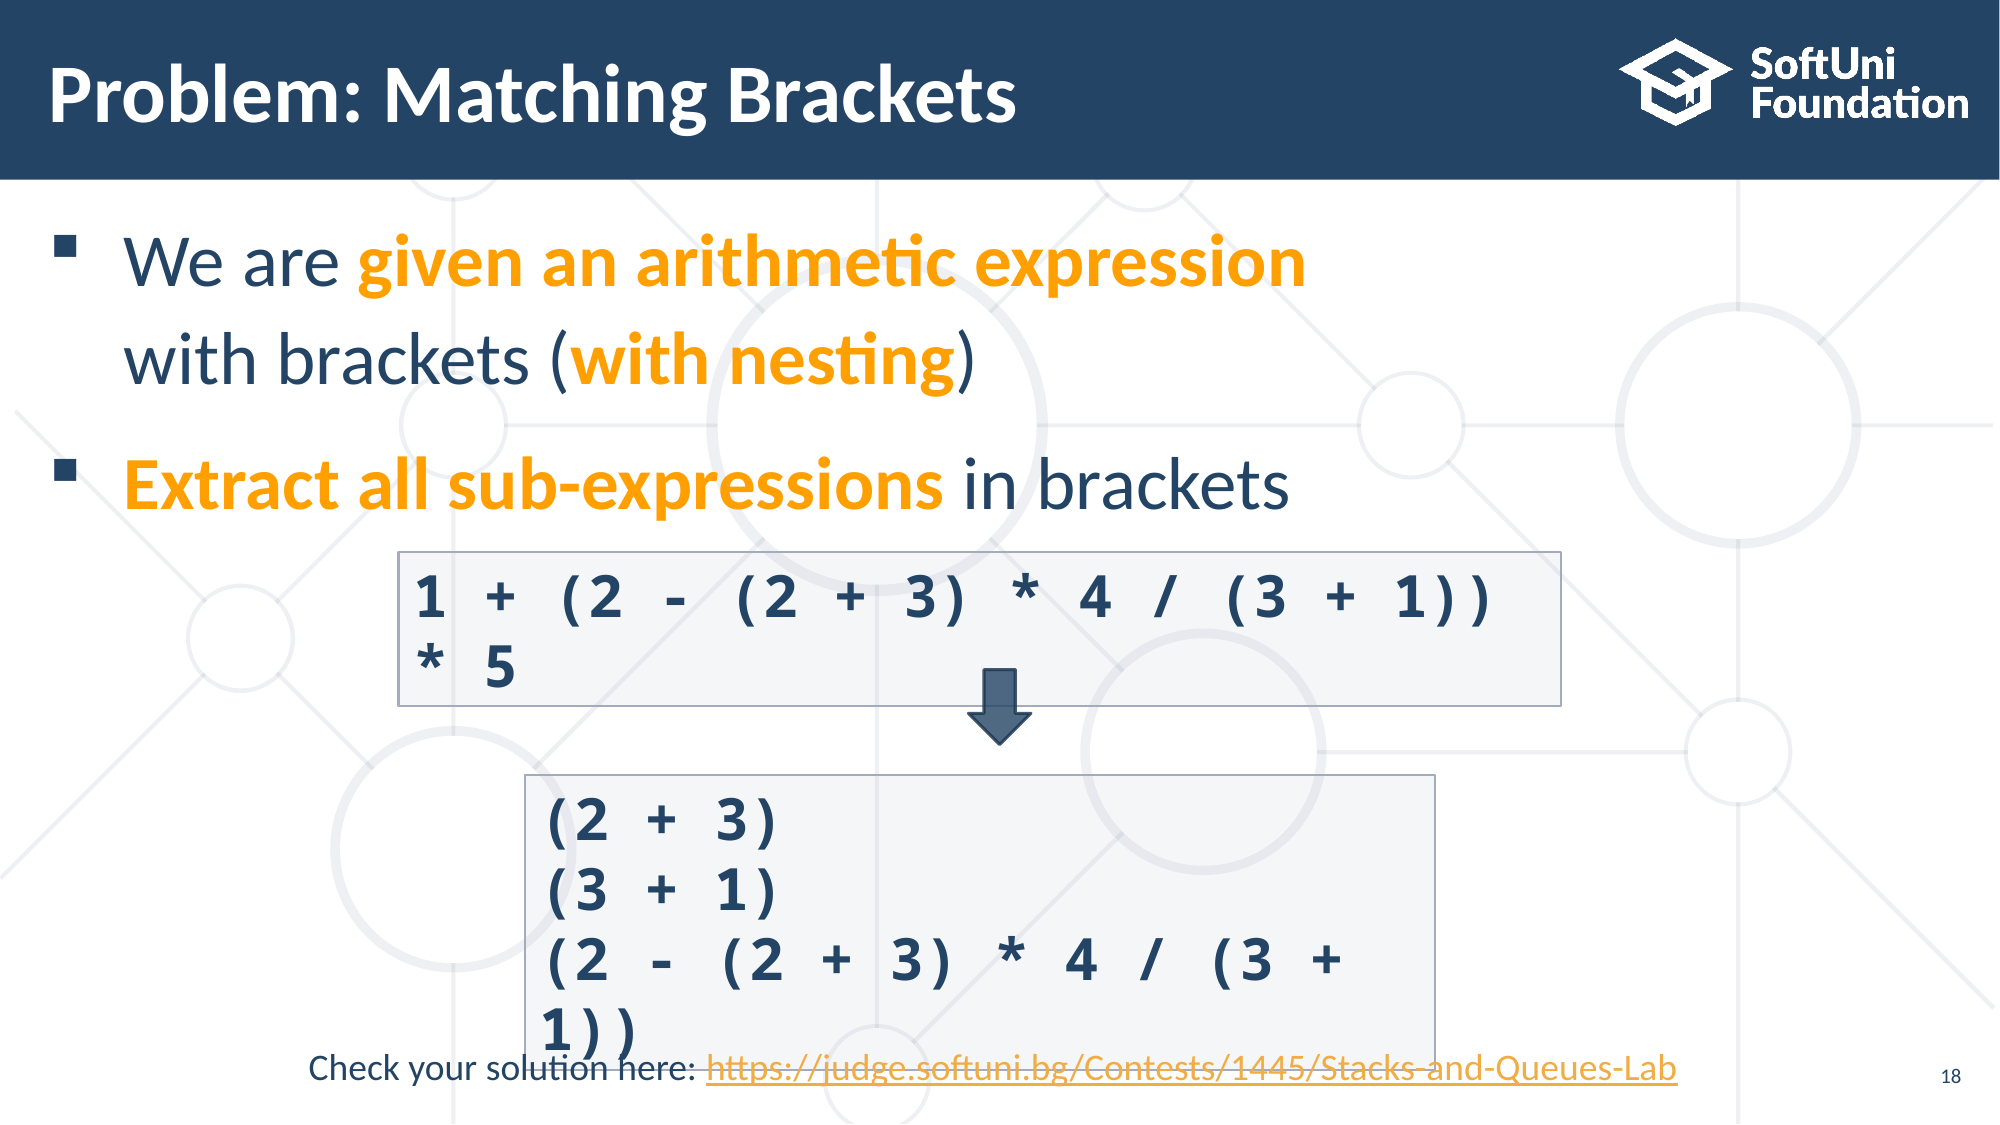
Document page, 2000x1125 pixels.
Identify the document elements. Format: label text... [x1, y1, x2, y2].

title Problem: Matching Brackets [31, 16, 1591, 162]
text_box 1 + (2 - (2 + 3) * 4 / (3 + 1)) * 5 [398, 551, 1561, 707]
text_box (2 + 3) (3 + 1) (2 - (2 + 3) * 4 / (3 + 1)) [524, 774, 1435, 1035]
text_box [966, 667, 1033, 747]
picture [1618, 38, 1968, 126]
list We are given an arithmetic expression with brackets (with nesting) Extract all sub-expressions in brackets [31, 196, 1970, 1050]
slide_number 18 [1896, 1049, 1968, 1101]
text_box Check your solution here: https://judge.softuni.bg/Contests/1445/Stacks-and-Queues-Lab [124, 1035, 1863, 1096]
